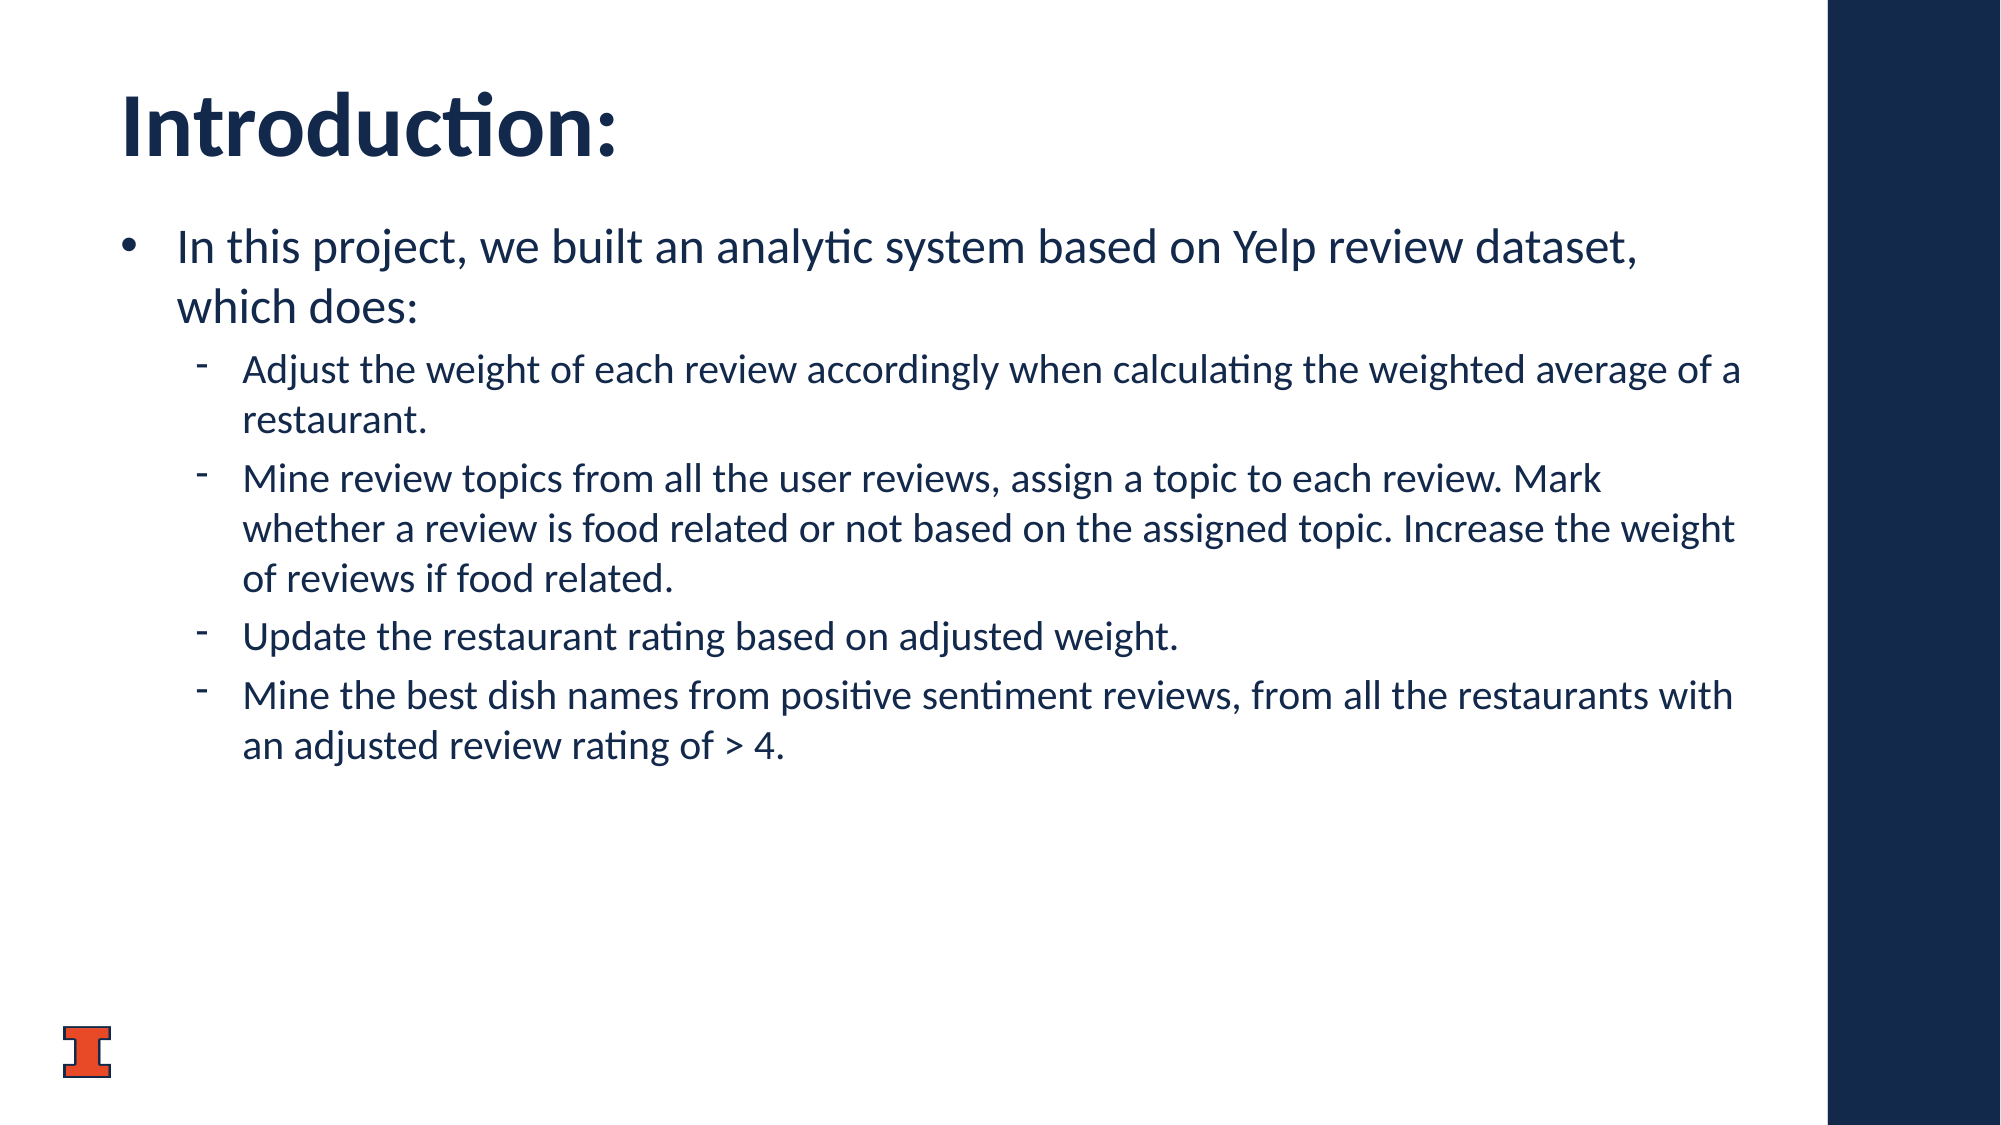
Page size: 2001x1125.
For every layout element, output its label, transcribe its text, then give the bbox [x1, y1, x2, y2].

picture [0, 0, 2001, 1125]
title Introduction: [105, 56, 1262, 206]
list In this project, we built an analytic system based on Yelp review dataset, which does: Adjust the weight of each review accordingly when calculating the weighted average of a restaurant. Mine review topics from all the user reviews, assign a topic to each review. Mark whether a review is food related or not based on the assigned topic. Increase the weight of reviews if food related. Update the restaurant rating based on adjusted weight. Mine the best dish names from positive sentiment reviews, from all the restaurants with an adjusted review rating of > 4. [105, 206, 1765, 919]
